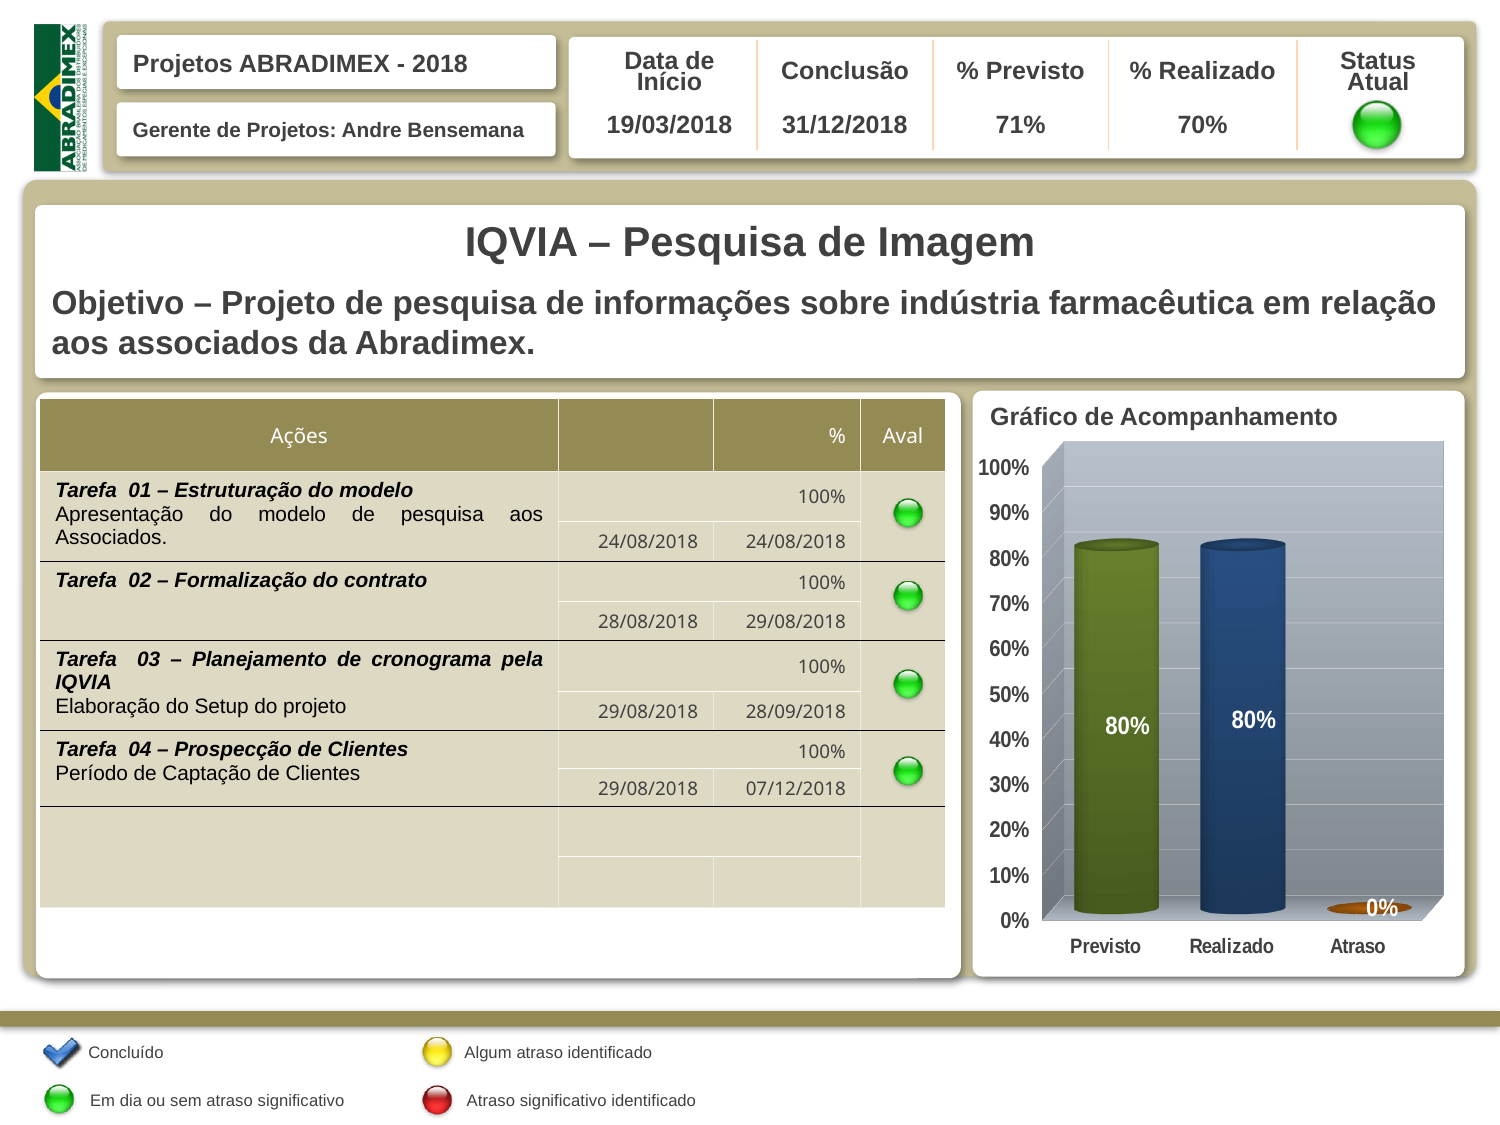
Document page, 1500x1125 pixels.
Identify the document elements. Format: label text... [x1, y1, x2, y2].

table_header % [714, 399, 860, 471]
table_cell 100% [559, 641, 860, 691]
text_box Gráfico de Acompanhamento [970, 388, 1467, 979]
table_cell [40, 807, 558, 907]
table_cell 28/08/2018 [559, 602, 713, 640]
table_cell [861, 731, 945, 806]
chart [977, 435, 1453, 983]
text_box Algum atraso identificado [455, 1034, 668, 1070]
picture [889, 495, 926, 532]
table_cell 29/08/2018 [559, 769, 713, 806]
table_cell Tarefa 04 – Prospecção de Clientes Período de Captação de Clientes [40, 731, 558, 806]
picture [418, 1034, 455, 1071]
table_cell 29/08/2018 [714, 602, 860, 640]
table_cell 100% [559, 562, 860, 601]
table_cell [559, 807, 860, 856]
table_cell Tarefa 03 – Planejamento de cronograma pela IQVIA Elaboração do Setup do projeto [40, 641, 558, 730]
table_cell 24/08/2018 [714, 522, 860, 561]
picture [1347, 97, 1407, 157]
text_box Atraso significativo identificado [454, 1081, 712, 1117]
picture [889, 667, 926, 704]
table_cell 100% [559, 472, 860, 521]
table_cell Tarefa 02 – Formalização do contrato [40, 562, 558, 640]
table_header [559, 399, 713, 471]
table_cell [861, 562, 945, 640]
table_cell [861, 807, 945, 907]
picture [40, 1034, 83, 1071]
picture [40, 1081, 77, 1118]
table_cell [559, 857, 713, 907]
table_cell [714, 857, 860, 907]
table_cell [861, 641, 945, 730]
table_cell 28/09/2018 [714, 692, 860, 730]
table_header Aval [861, 399, 945, 471]
table_cell 24/08/2018 [559, 522, 713, 561]
picture [889, 578, 926, 615]
table_cell 07/12/2018 [714, 769, 860, 806]
text_box Concluído [84, 1034, 179, 1070]
table_cell Tarefa 01 – Estruturação do modelo Apresentação do modelo de pesquisa aos Associados. [40, 472, 558, 561]
text_box [22, 178, 1478, 977]
picture [34, 24, 87, 172]
table_header Ações [40, 399, 558, 471]
text_box [33, 390, 963, 981]
table_cell 100% [559, 731, 860, 768]
text_box Em dia ou sem atraso significativo [77, 1081, 361, 1117]
picture [418, 1083, 455, 1120]
picture [889, 754, 926, 791]
table_cell 29/08/2018 [559, 692, 713, 730]
table_cell [861, 472, 945, 561]
text_box IQVIA – Pesquisa de Imagem Objetivo – Projeto de pesquisa de informações sobre indústria farmacêutica em relação aos associados da Abradimex. [32, 203, 1467, 381]
